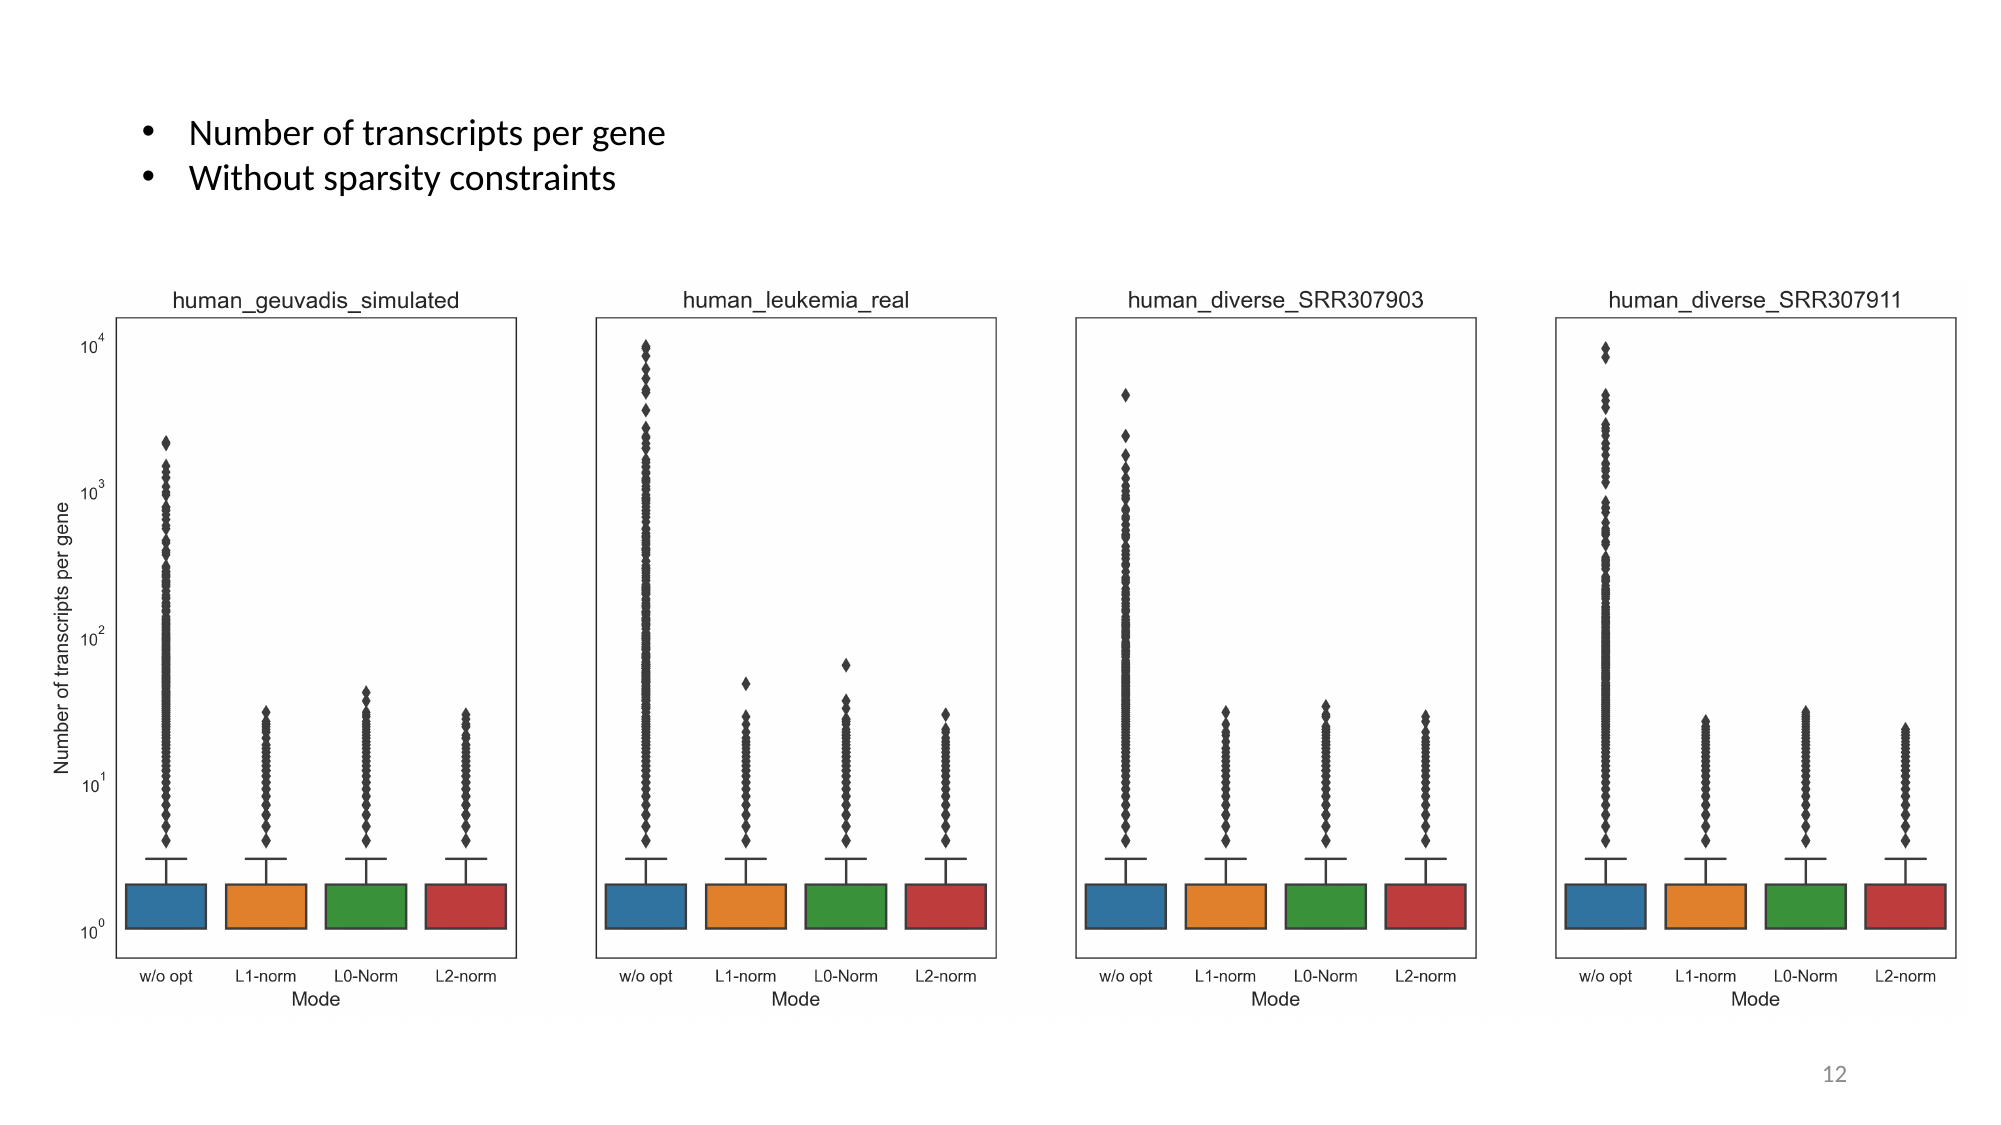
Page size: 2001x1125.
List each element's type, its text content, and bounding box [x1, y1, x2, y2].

slide_number 12 [1412, 1042, 1863, 1103]
picture [42, 279, 1967, 1021]
text_box Number of transcripts per gene Without sparsity constraints [127, 100, 682, 206]
